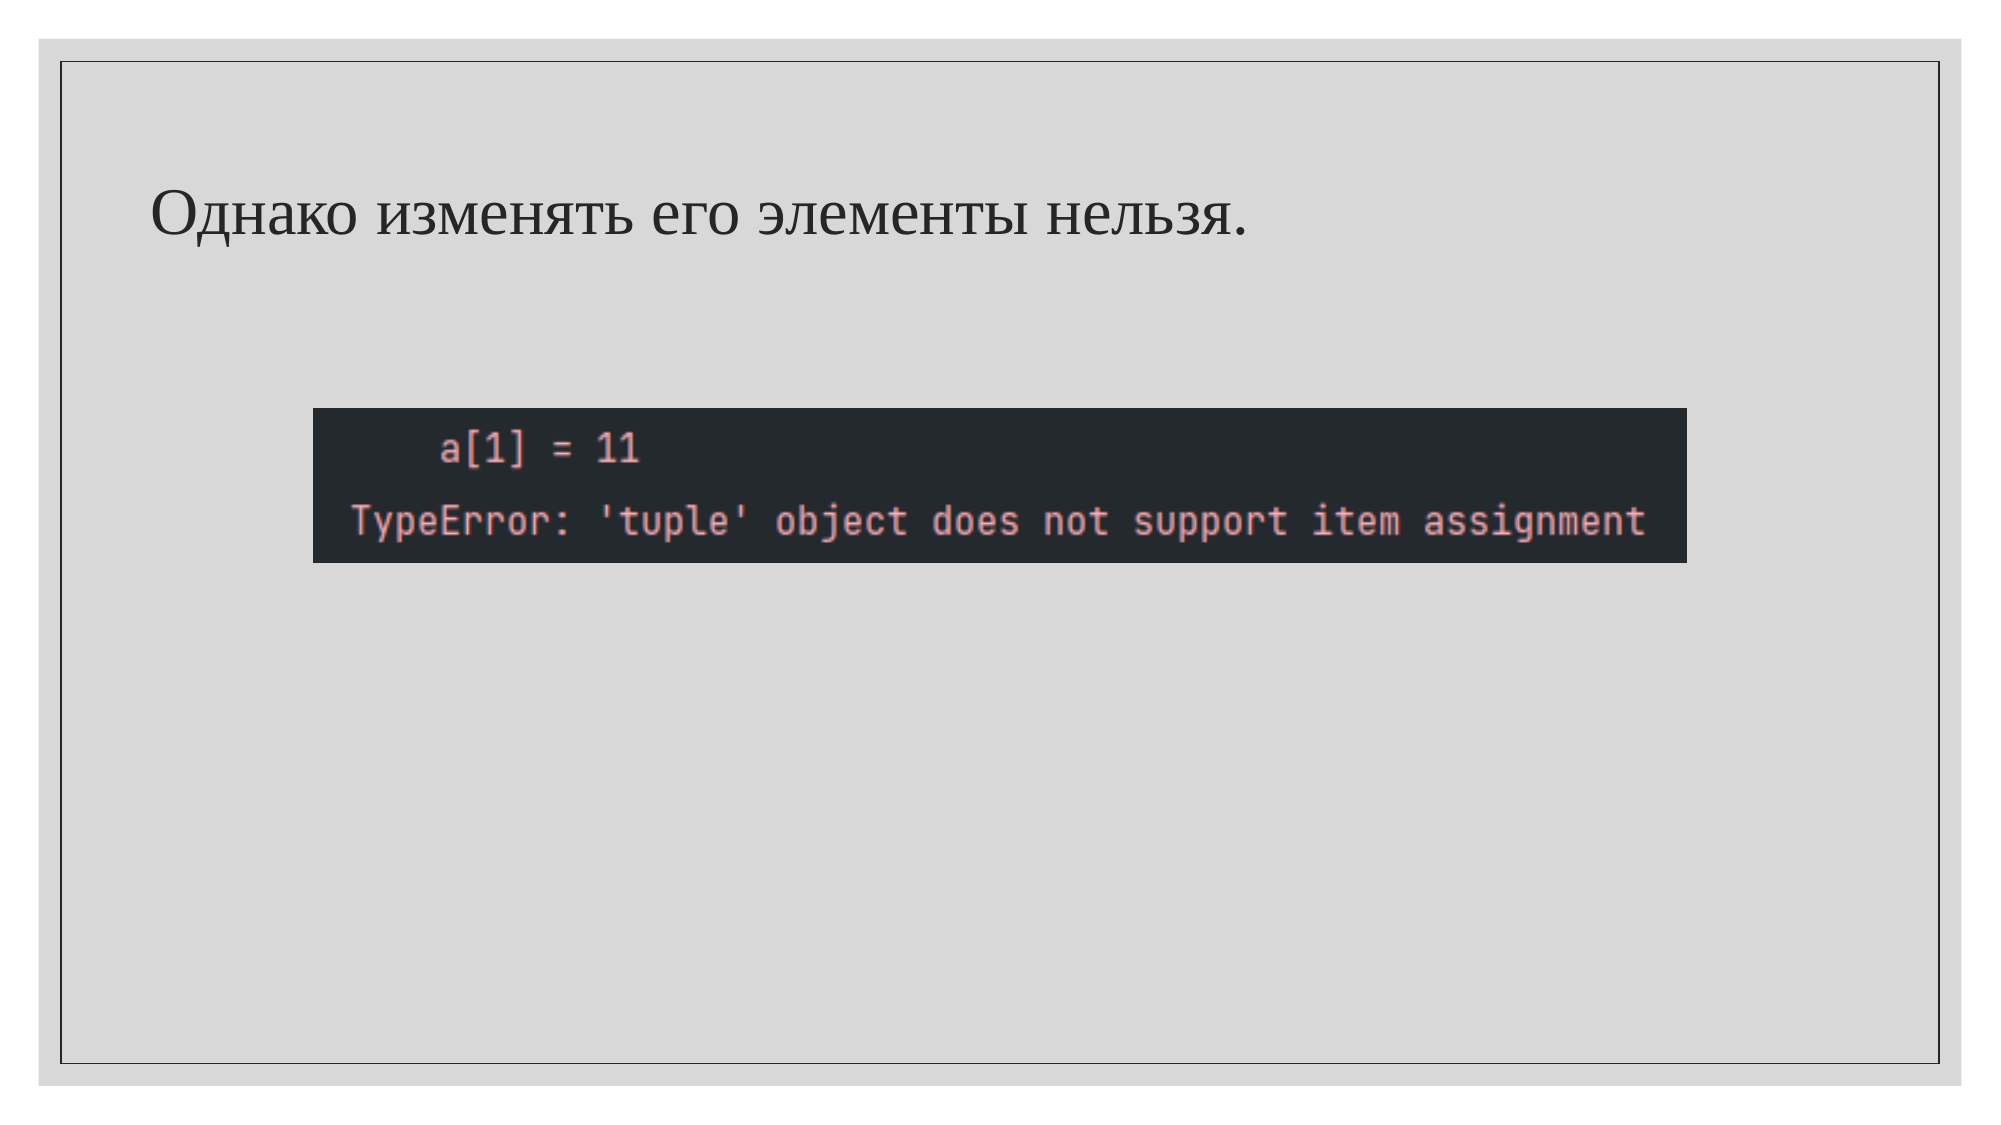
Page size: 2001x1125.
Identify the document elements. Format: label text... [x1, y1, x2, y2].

title Однако изменять его элементы нельзя. [135, 99, 1786, 325]
picture [312, 408, 1687, 563]
